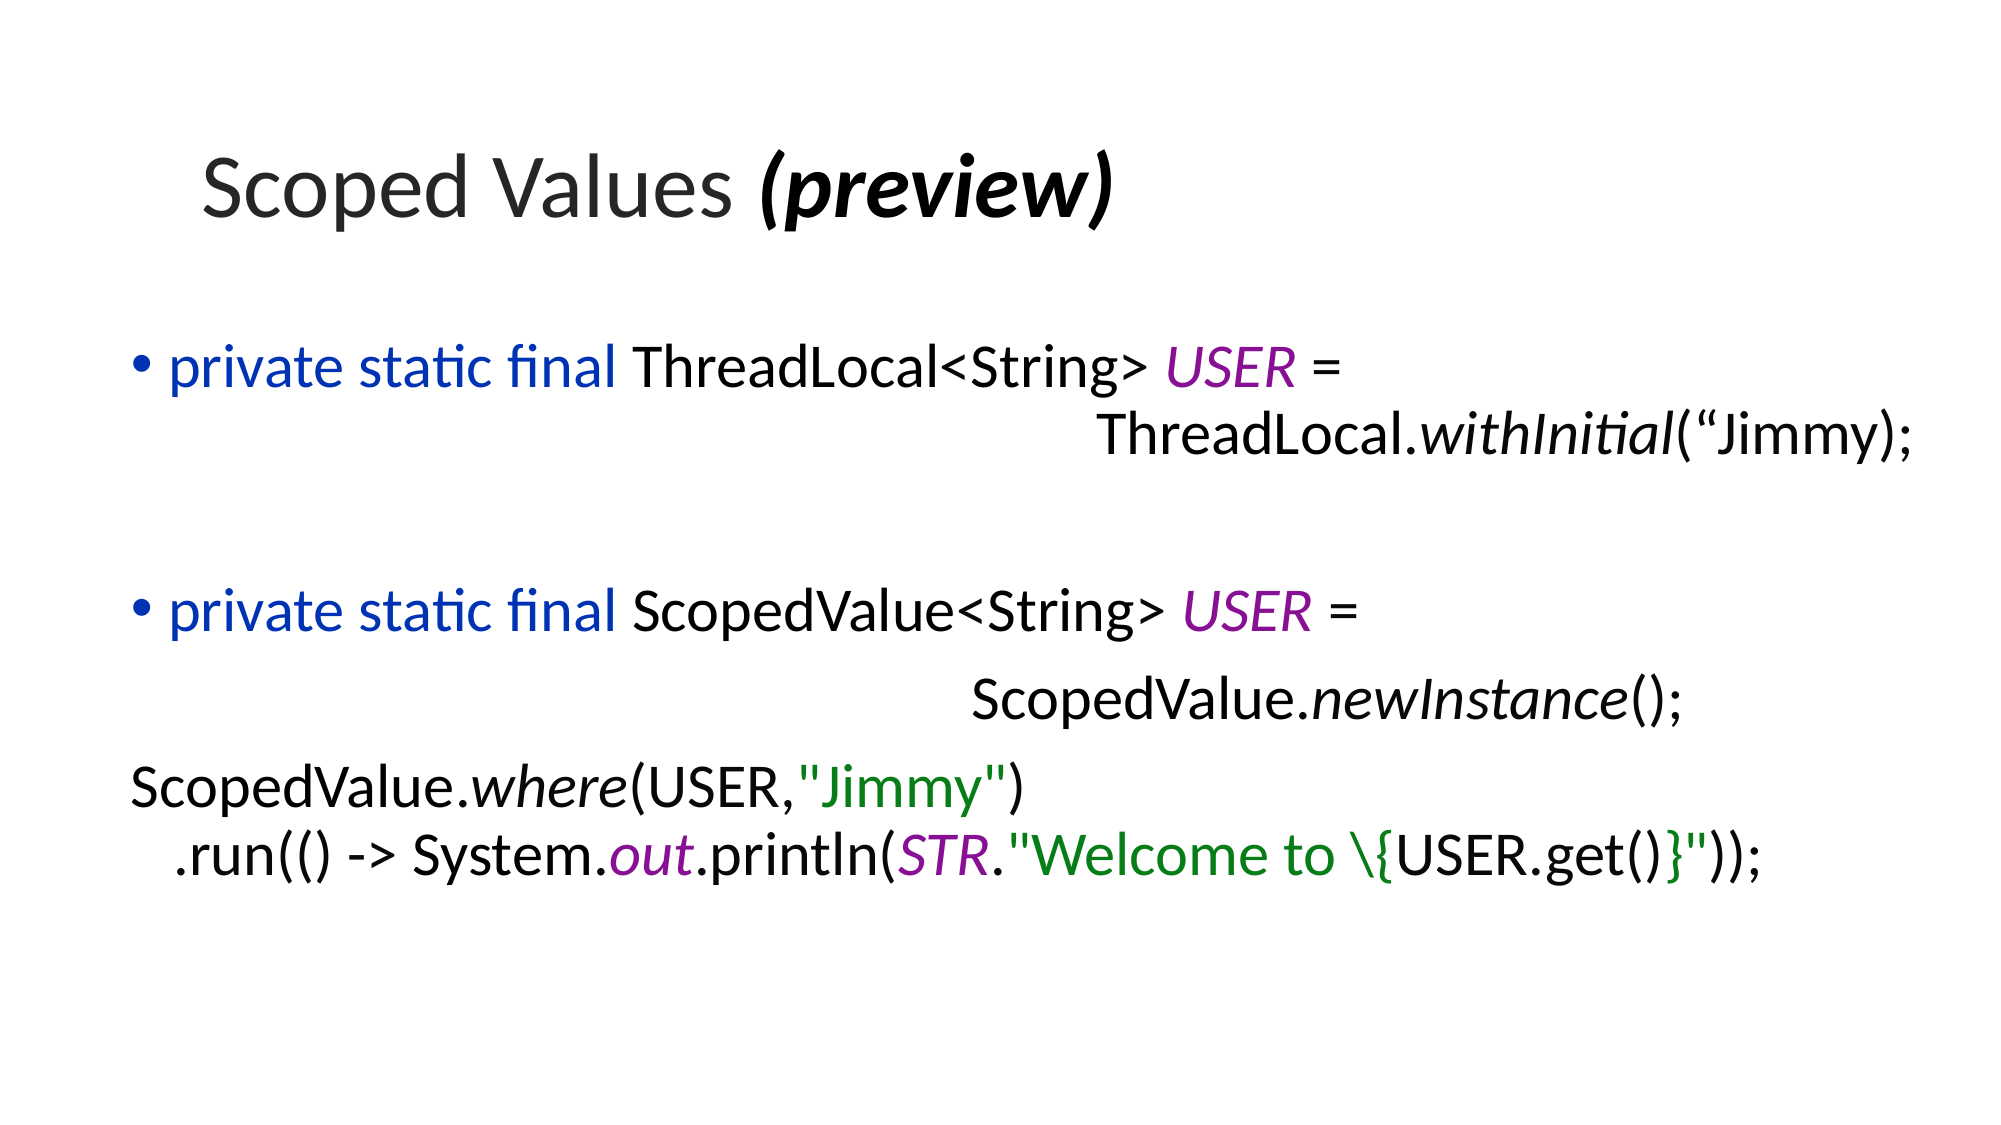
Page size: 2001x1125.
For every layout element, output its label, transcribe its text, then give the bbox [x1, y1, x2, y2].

list private static final ThreadLocal<String> USER = ThreadLocal.withInitial(“Jimmy); private static final ScopedValue<String> USER = ScopedValue.newInstance(); ScopedValue.where(USER,"Jimmy") .run(() -> System.out.println(STR."Welcome to \{USER.get()}")); [115, 325, 1960, 938]
title Scoped Values (preview) [186, 90, 1752, 285]
